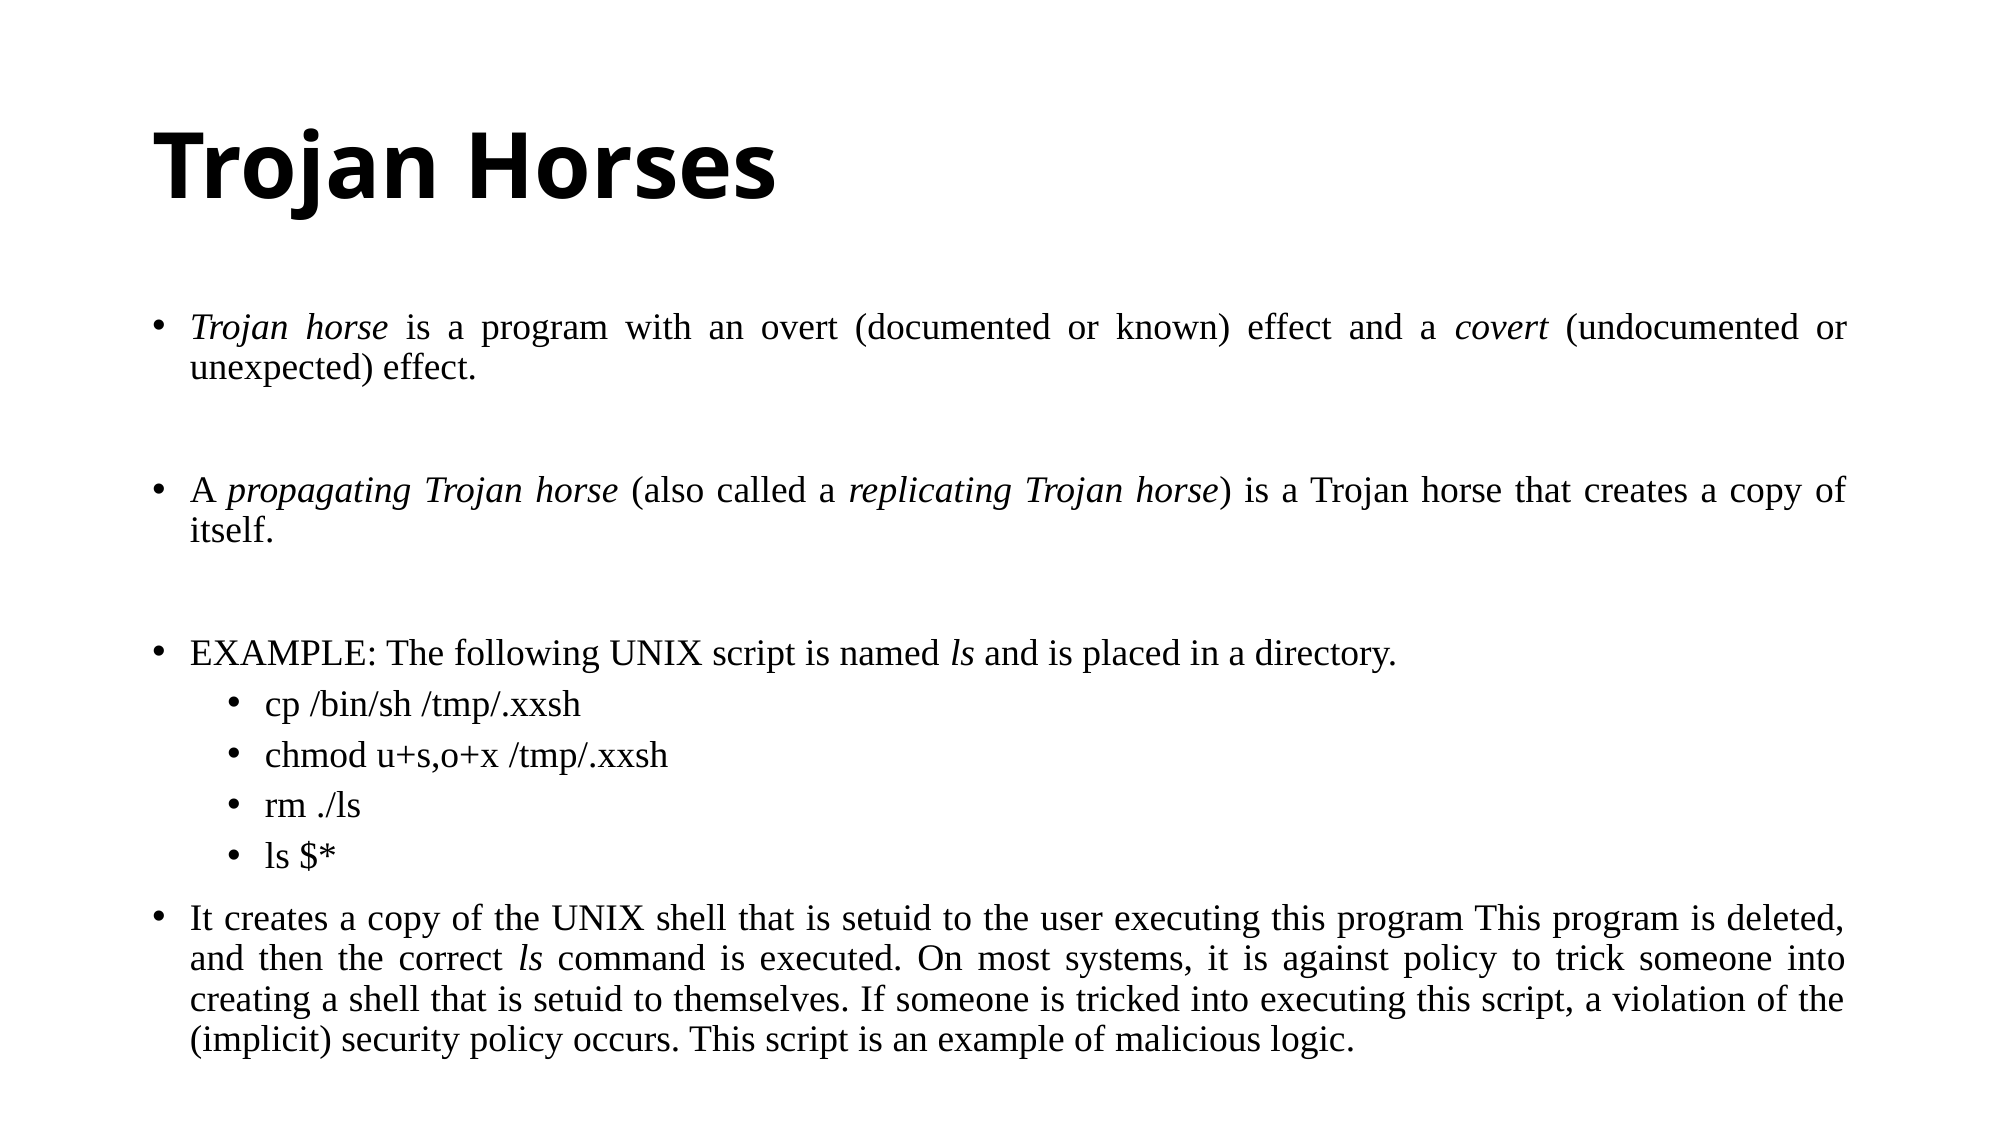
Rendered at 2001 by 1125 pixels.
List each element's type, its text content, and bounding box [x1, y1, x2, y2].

list Trojan horse is a program with an overt (documented or known) effect and a covert (undocumented or unexpected) effect. A propagating Trojan horse (also called a replicating Trojan horse) is a Trojan horse that creates a copy of itself. EXAMPLE: The following UNIX script is named ls and is placed in a directory. cp /bin/sh /tmp/.xxsh chmod u+s,o+x /tmp/.xxsh rm ./ls ls $* It creates a copy of the UNIX shell that is setuid to the user executing this program This program is deleted, and then the correct ls command is executed. On most systems, it is against policy to trick someone into creating a shell that is setuid to themselves. If someone is tricked into executing this script, a violation of the (implicit) security policy occurs. This script is an example of malicious logic. [137, 299, 1863, 1014]
title Trojan Horses [137, 59, 1863, 278]
